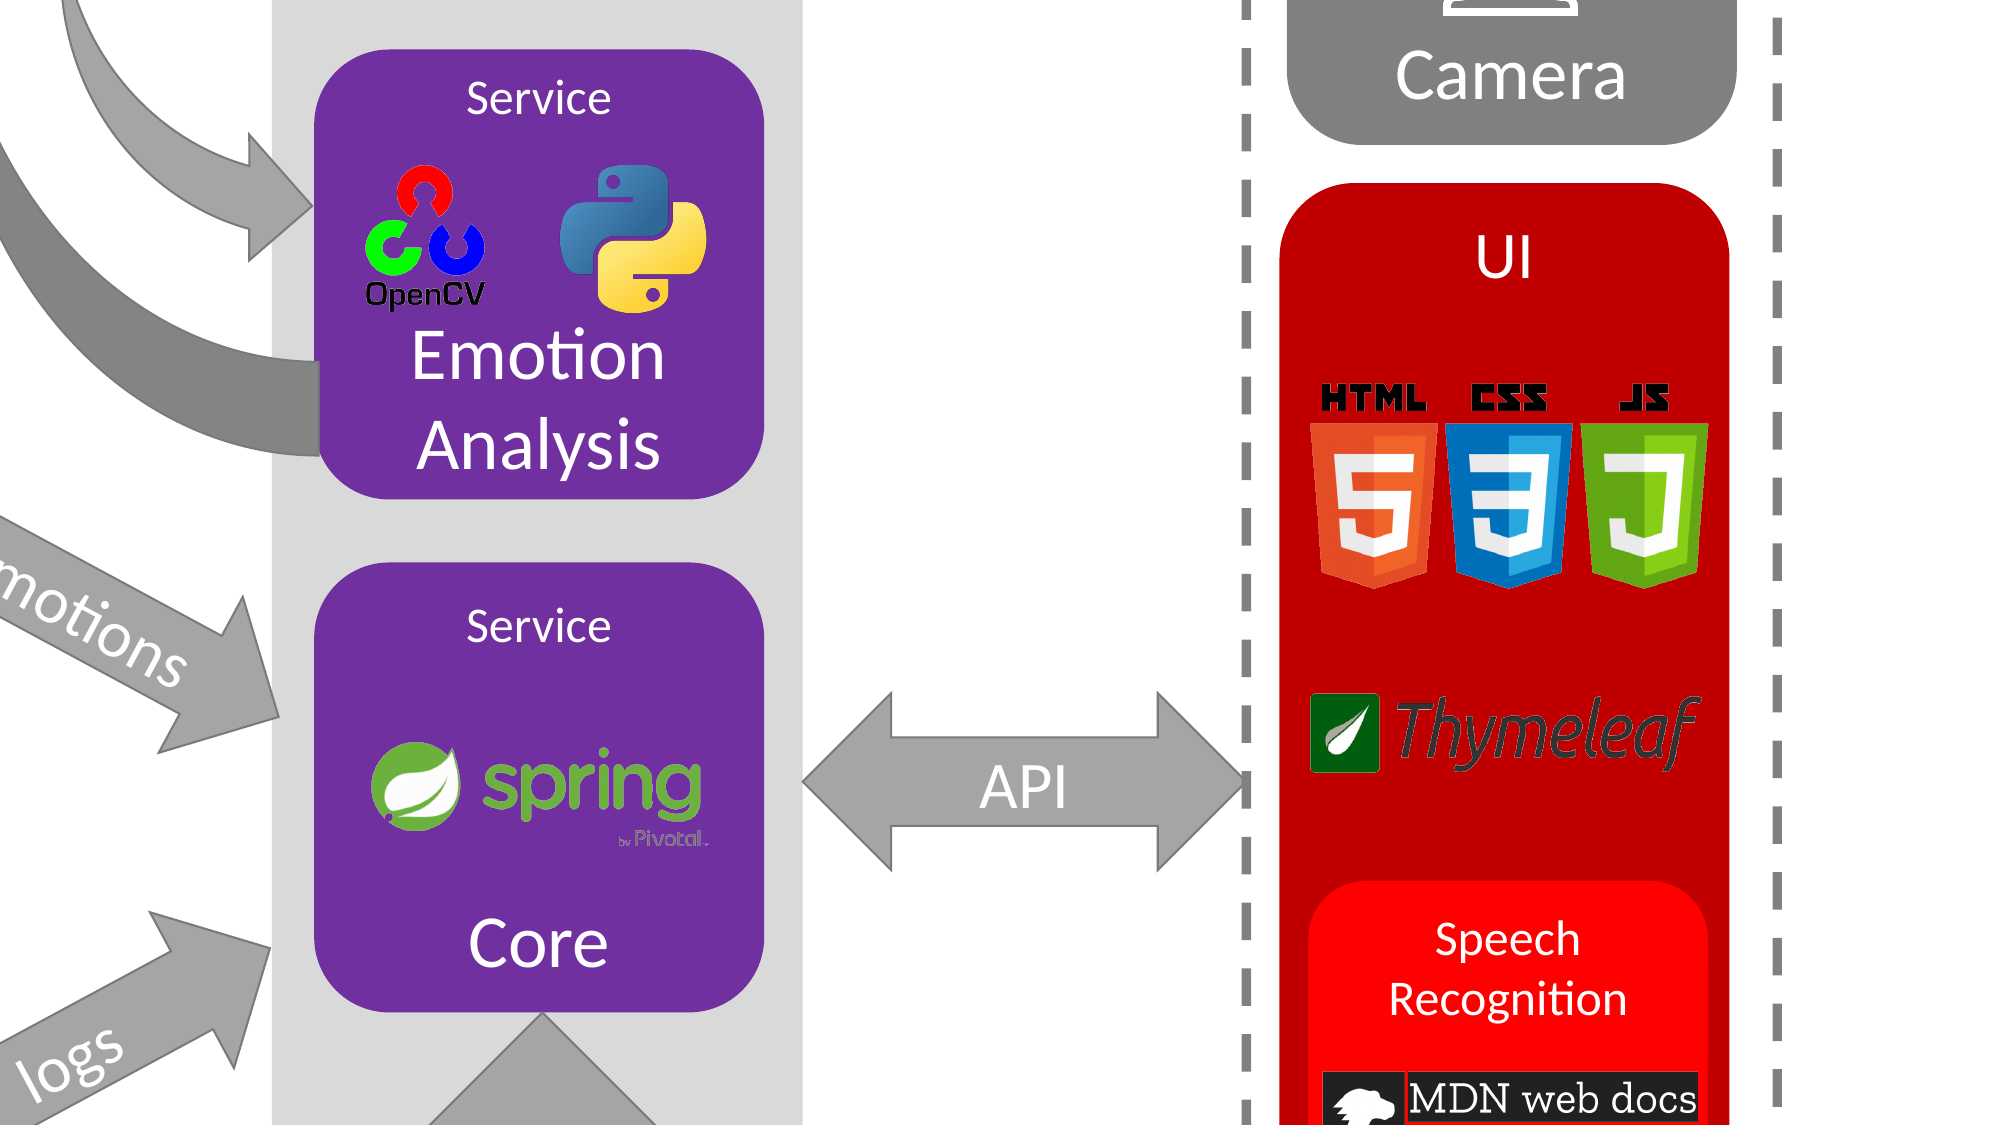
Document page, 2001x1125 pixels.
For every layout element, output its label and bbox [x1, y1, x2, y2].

text_box [0, 0, 2000, 1125]
